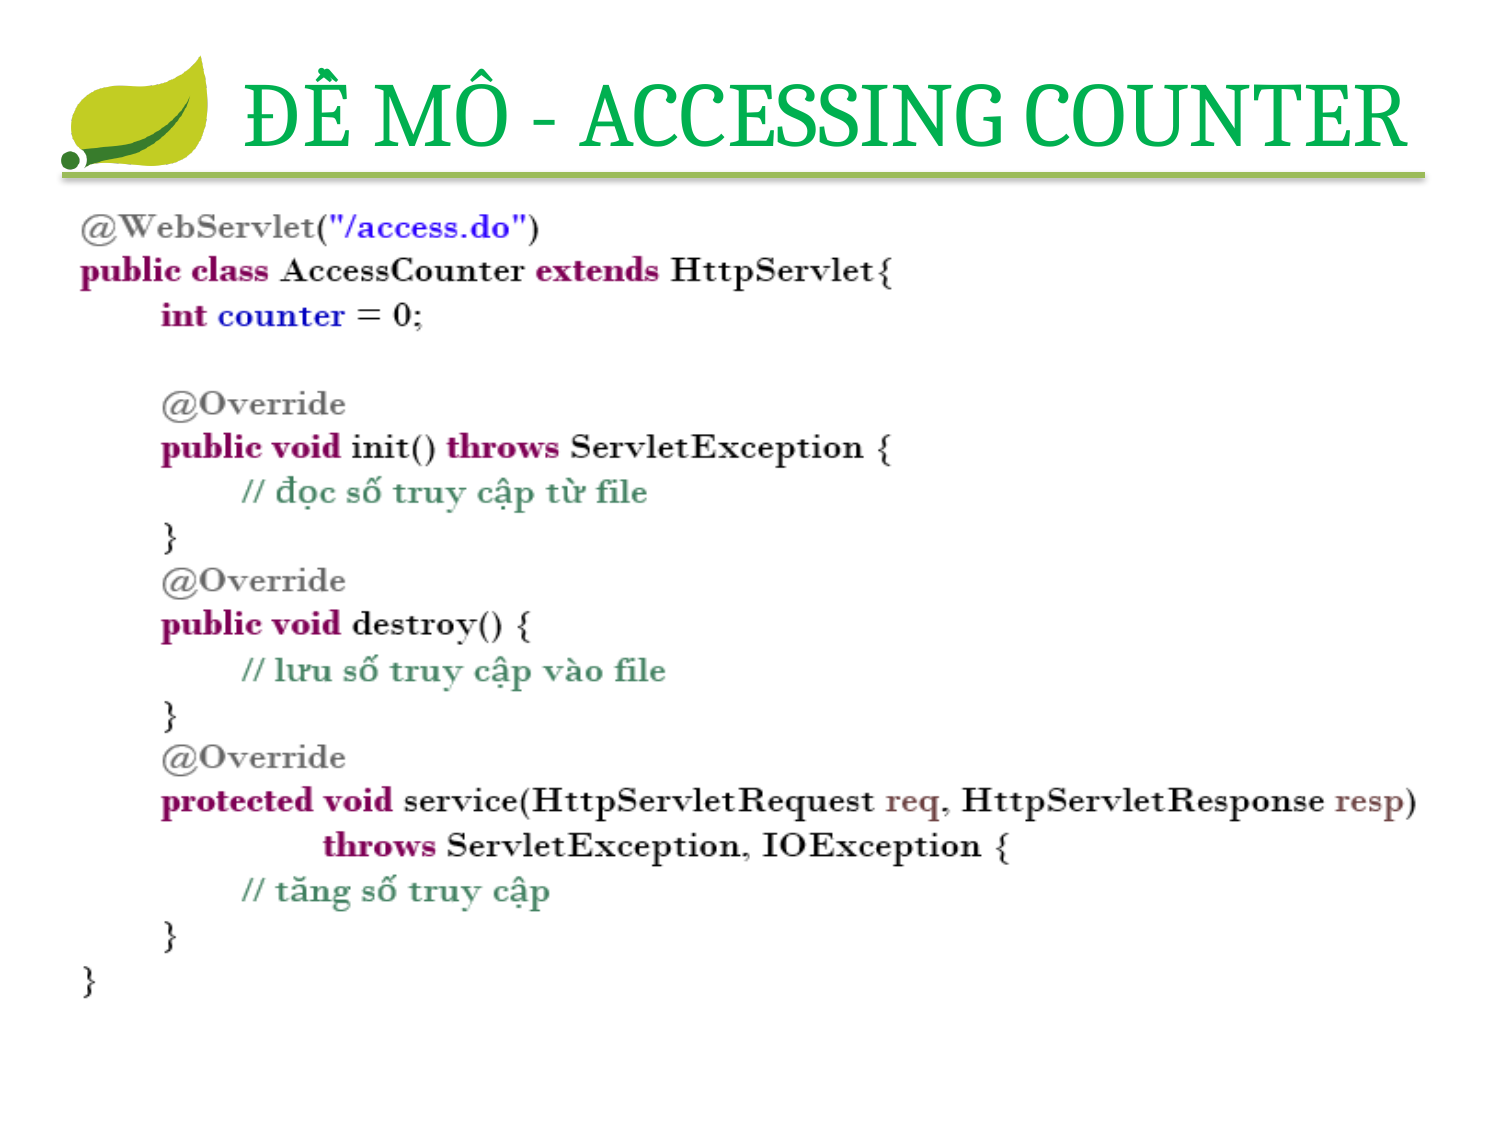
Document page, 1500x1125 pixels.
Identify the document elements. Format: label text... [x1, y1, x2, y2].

title Đề mô - Accessing Counter [217, 45, 1425, 175]
picture [50, 49, 217, 175]
picture [74, 203, 1426, 1006]
